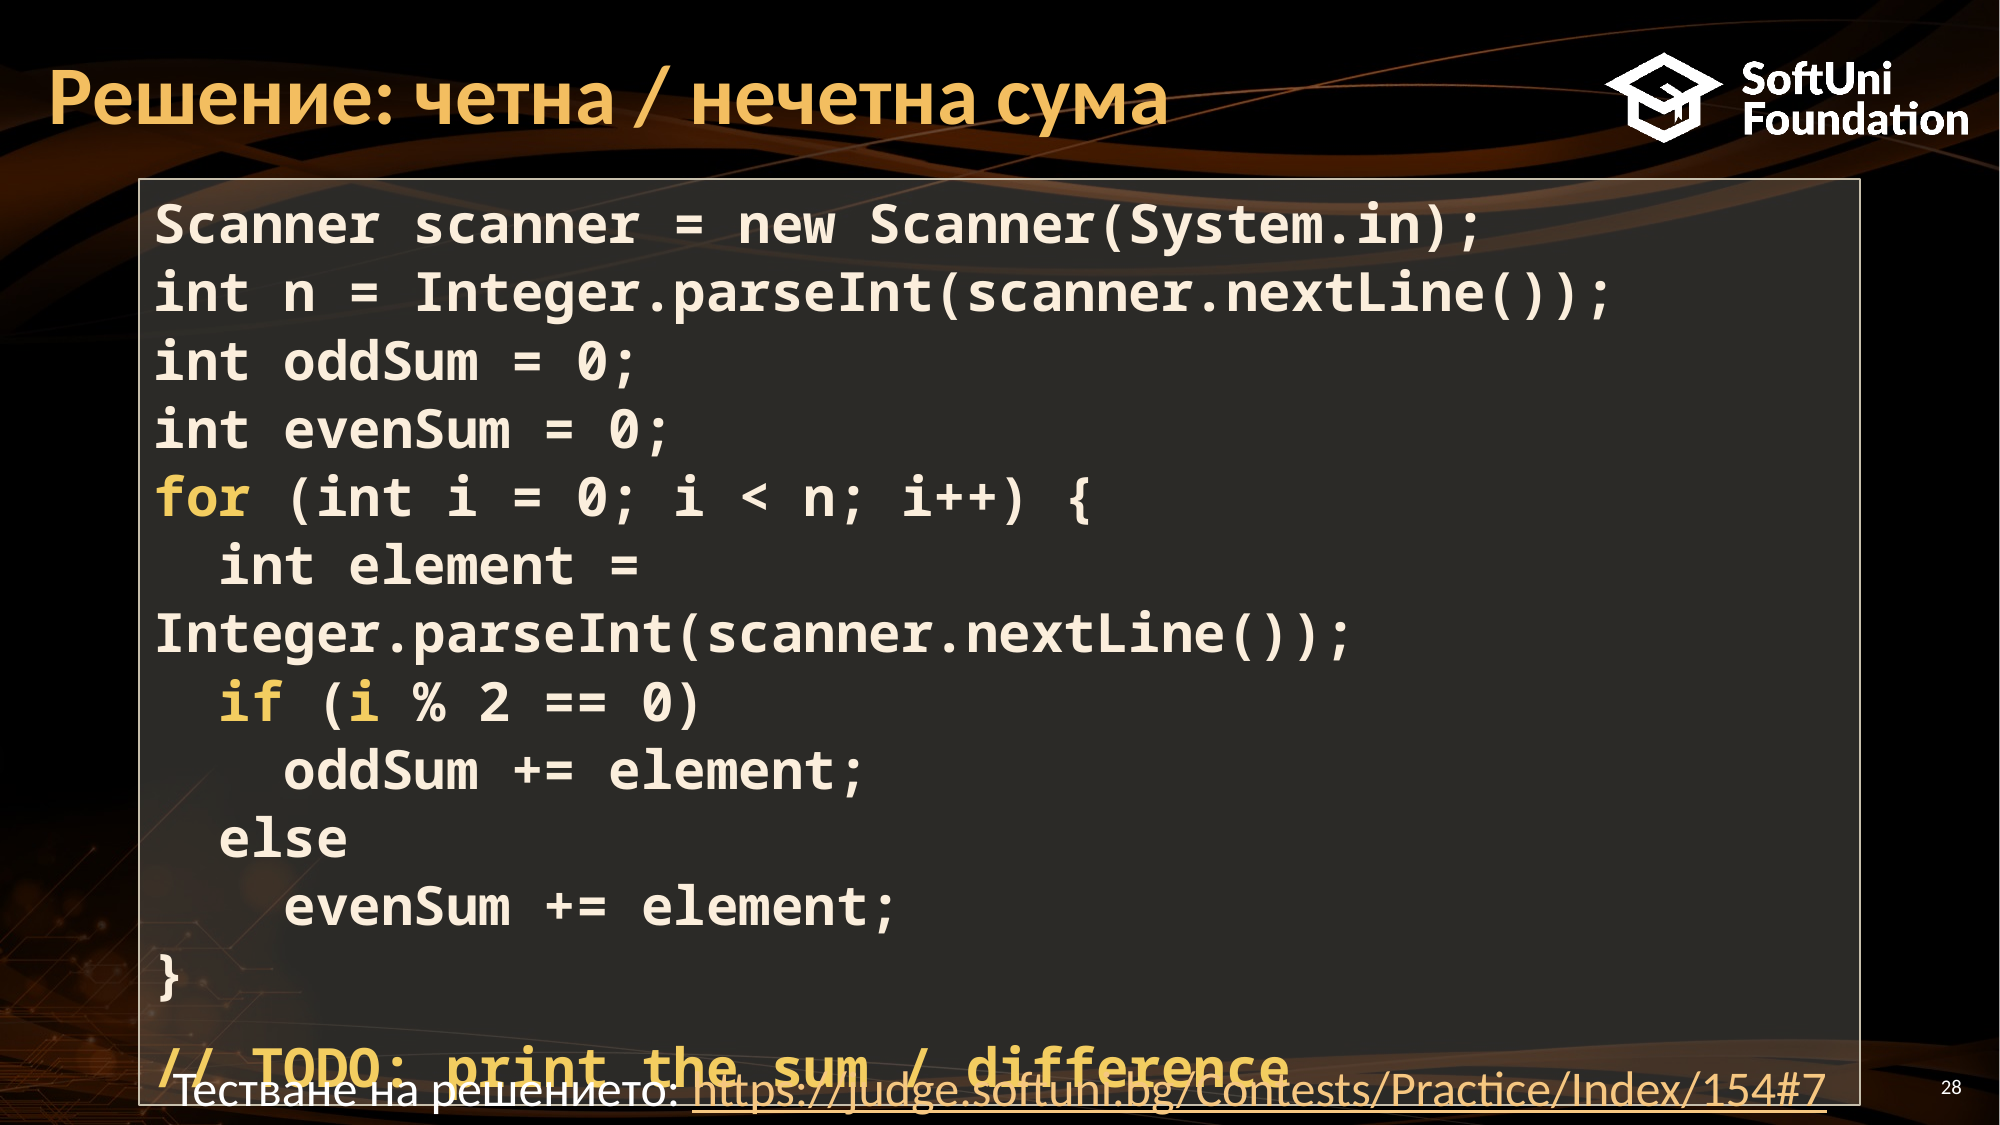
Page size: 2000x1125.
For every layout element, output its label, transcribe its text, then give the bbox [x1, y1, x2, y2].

picture [0, 0, 2000, 1125]
title Решение: четна / нечетна сума [30, 6, 1602, 189]
text_box Scanner scanner = new Scanner(System.in); int n = Integer.parseInt(scanner.nextLine()); int oddSum = 0; int evenSum = 0; for (int i = 0; i < n; i++) { int element = Integer.parseInt(scanner.nextLine()); if (i % 2 == 0) oddSum += element; else evenSum += element; } // TODO: print the sum / difference [139, 178, 1861, 1049]
text_box Тестване на решението: https://judge.softuni.bg/Contests/Practice/Index/154#7 [124, 1049, 1875, 1124]
slide_number 28 [1897, 1070, 1968, 1103]
